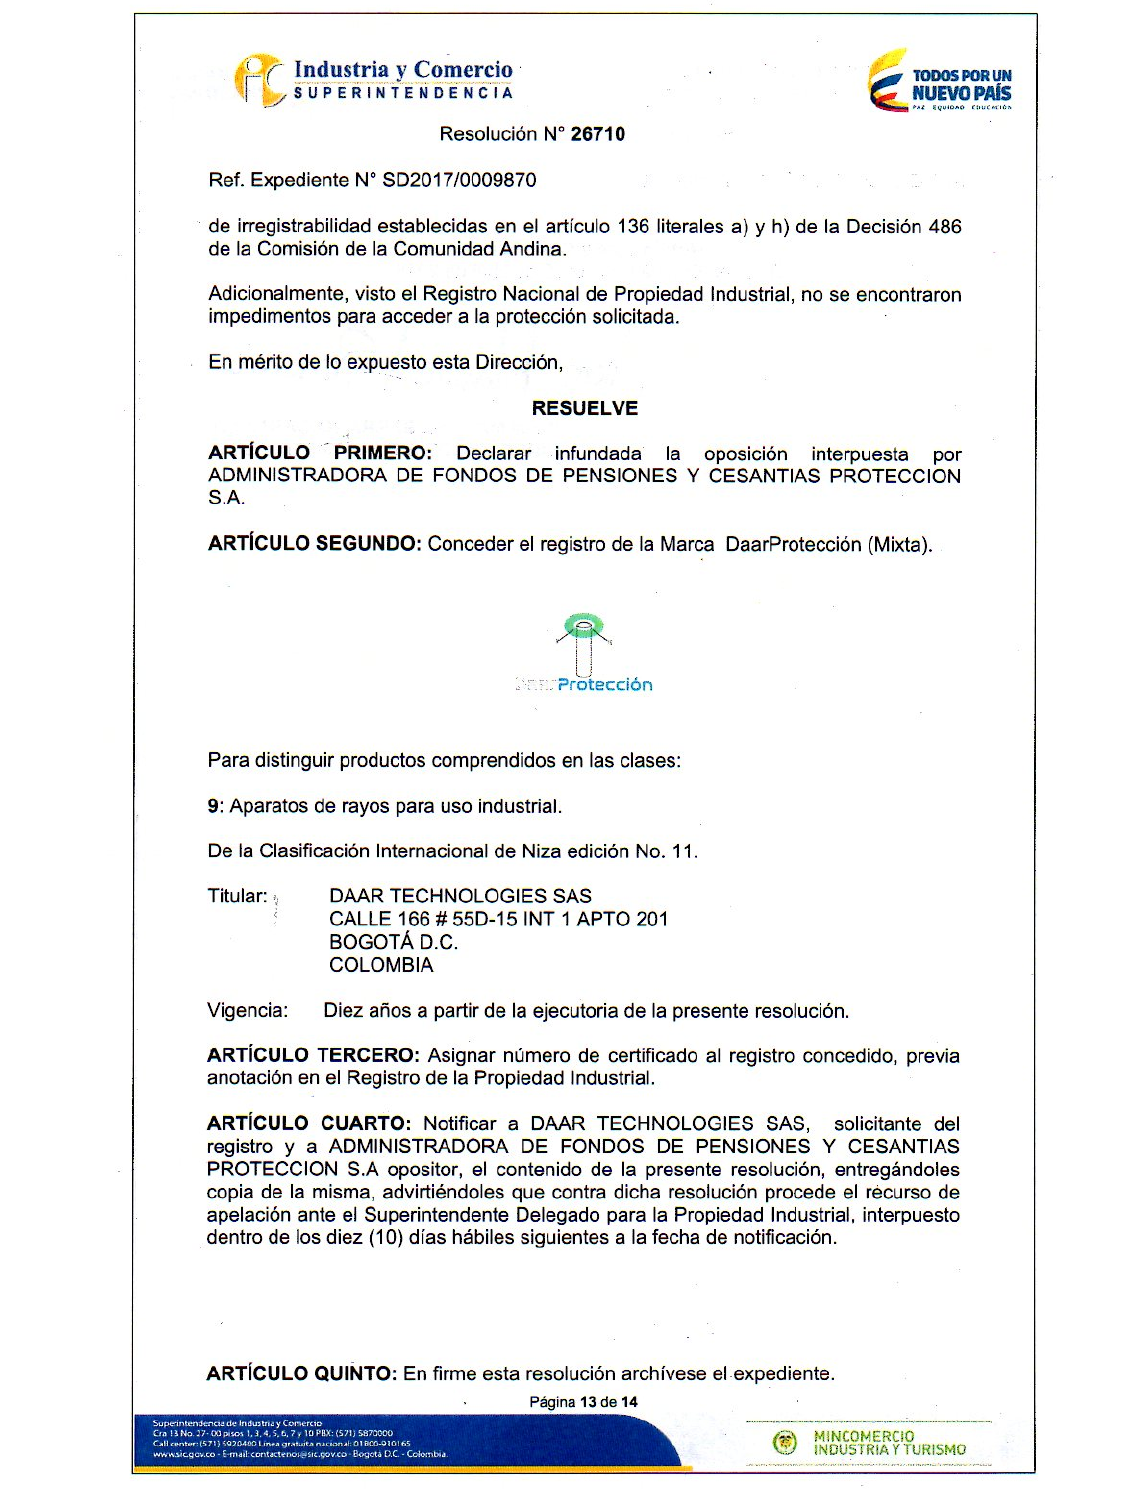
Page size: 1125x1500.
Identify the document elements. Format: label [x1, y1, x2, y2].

picture [103, 0, 1057, 1500]
